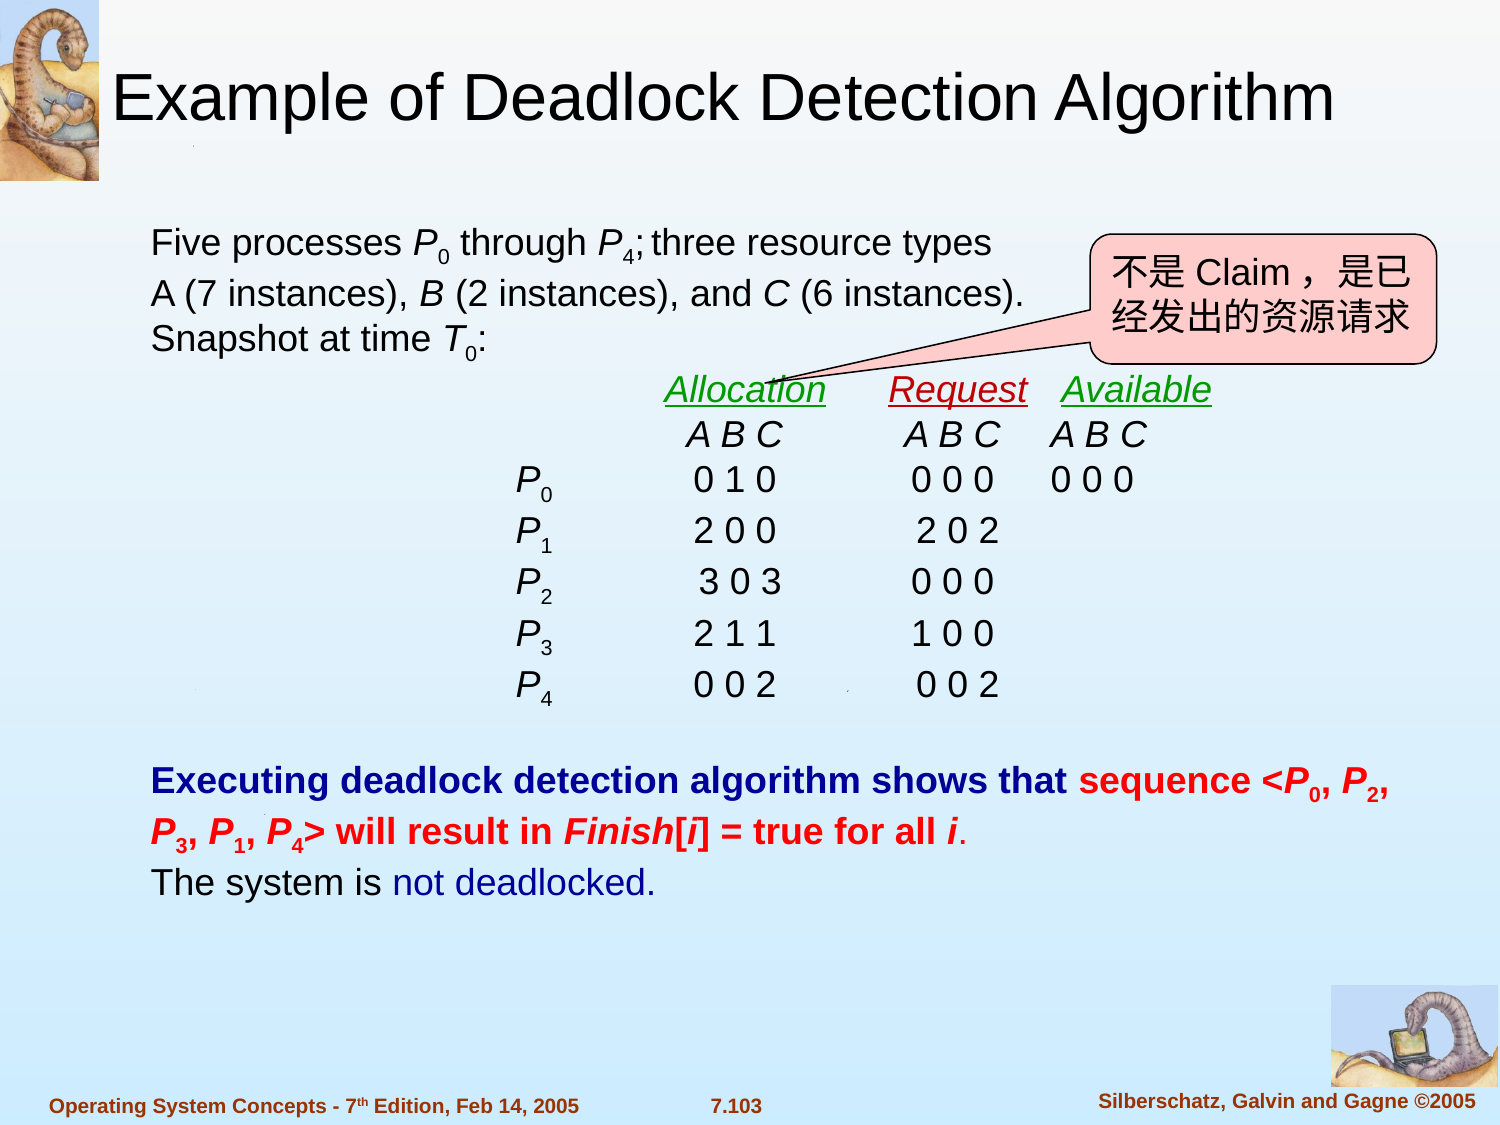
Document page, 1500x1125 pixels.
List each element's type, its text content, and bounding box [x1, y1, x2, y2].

list Five processes P0 through P4; three resource types A (7 instances), B (2 instances), and C (6 instances). Snapshot at time T0: Allocation Request Available A B C A B C A B C P0 0 1 0 0 0 0 0 0 0 P1 2 0 0 2 0 2 P2 3 0 3 0 0 0 P3 2 1 1 1 0 0 P4 0 0 2 0 0 2 Executing deadlock detection algorithm shows that sequence <P0, P2, P3, P1, P4> will result in Finish[i] = true for all i. The system is not deadlocked. [135, 210, 1412, 1010]
title Example of Deadlock Detection Algorithm [96, 41, 1452, 142]
picture [0, 0, 99, 181]
picture [1331, 985, 1498, 1087]
text_box 不是Claim，是已经发出的资源请求 [765, 234, 1437, 384]
